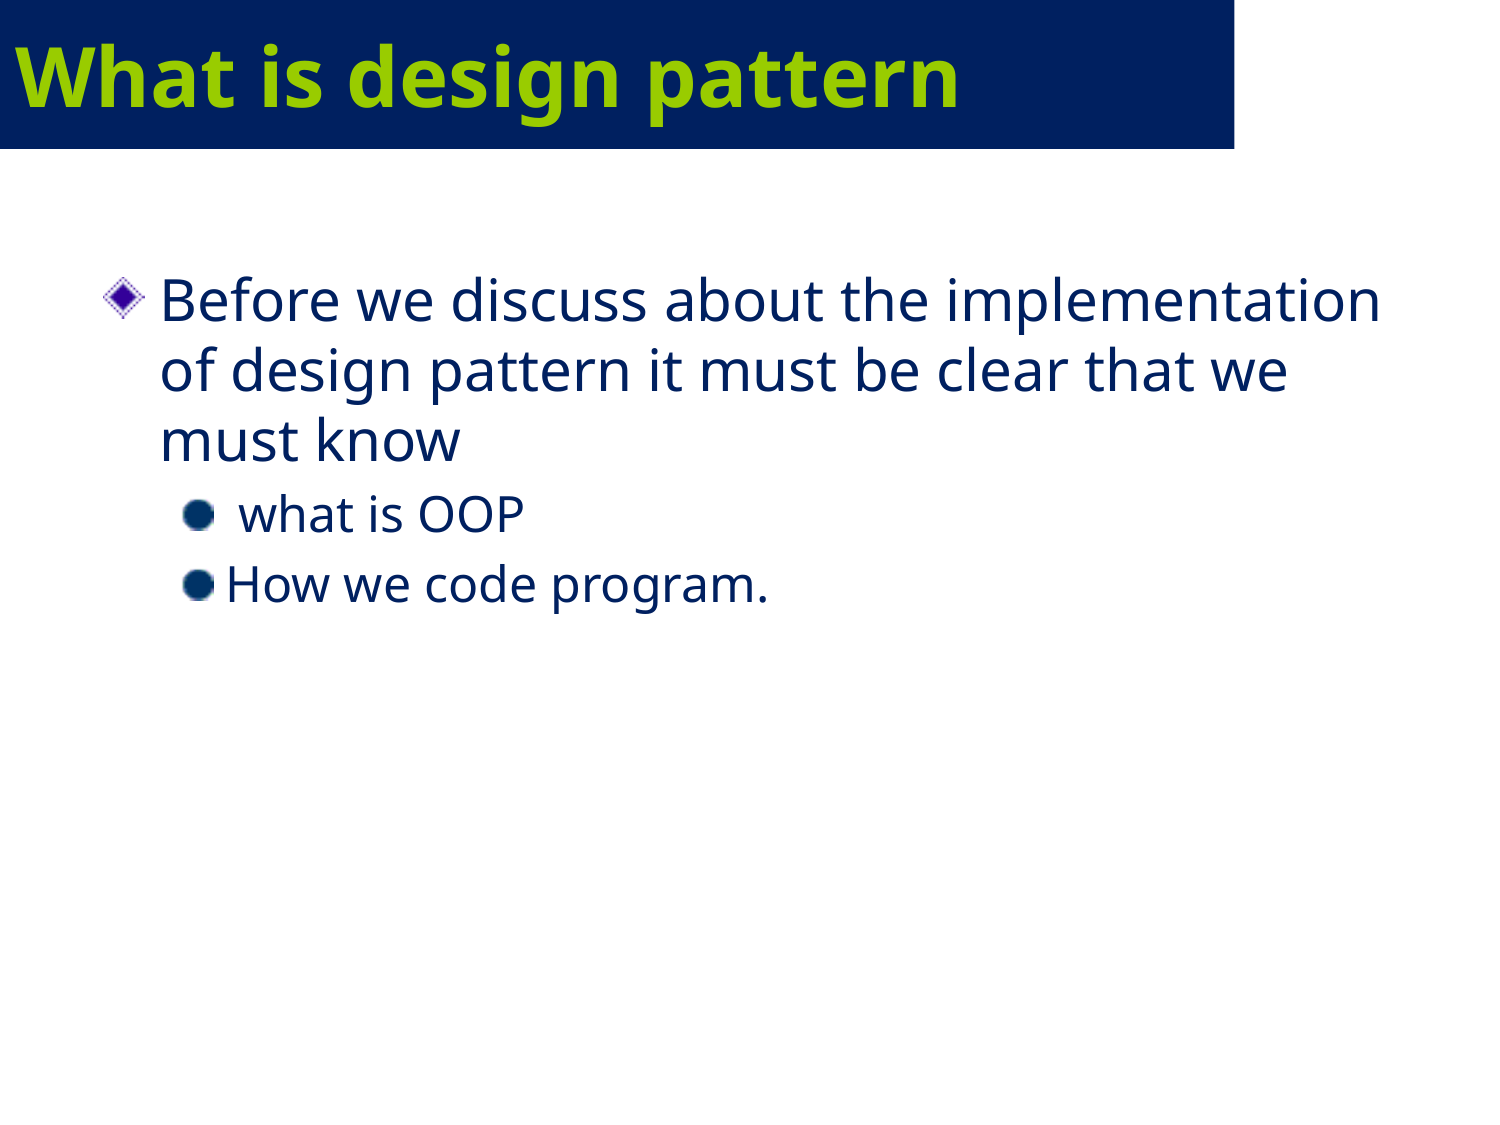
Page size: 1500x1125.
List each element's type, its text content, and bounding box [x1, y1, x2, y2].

picture [178, 495, 214, 531]
picture [103, 277, 145, 319]
picture [178, 565, 214, 601]
list Before we discuss about the implementation of design pattern it must be clear that we must know what is OOP How we code program. [88, 255, 1439, 998]
title What is design pattern [0, 0, 1235, 149]
